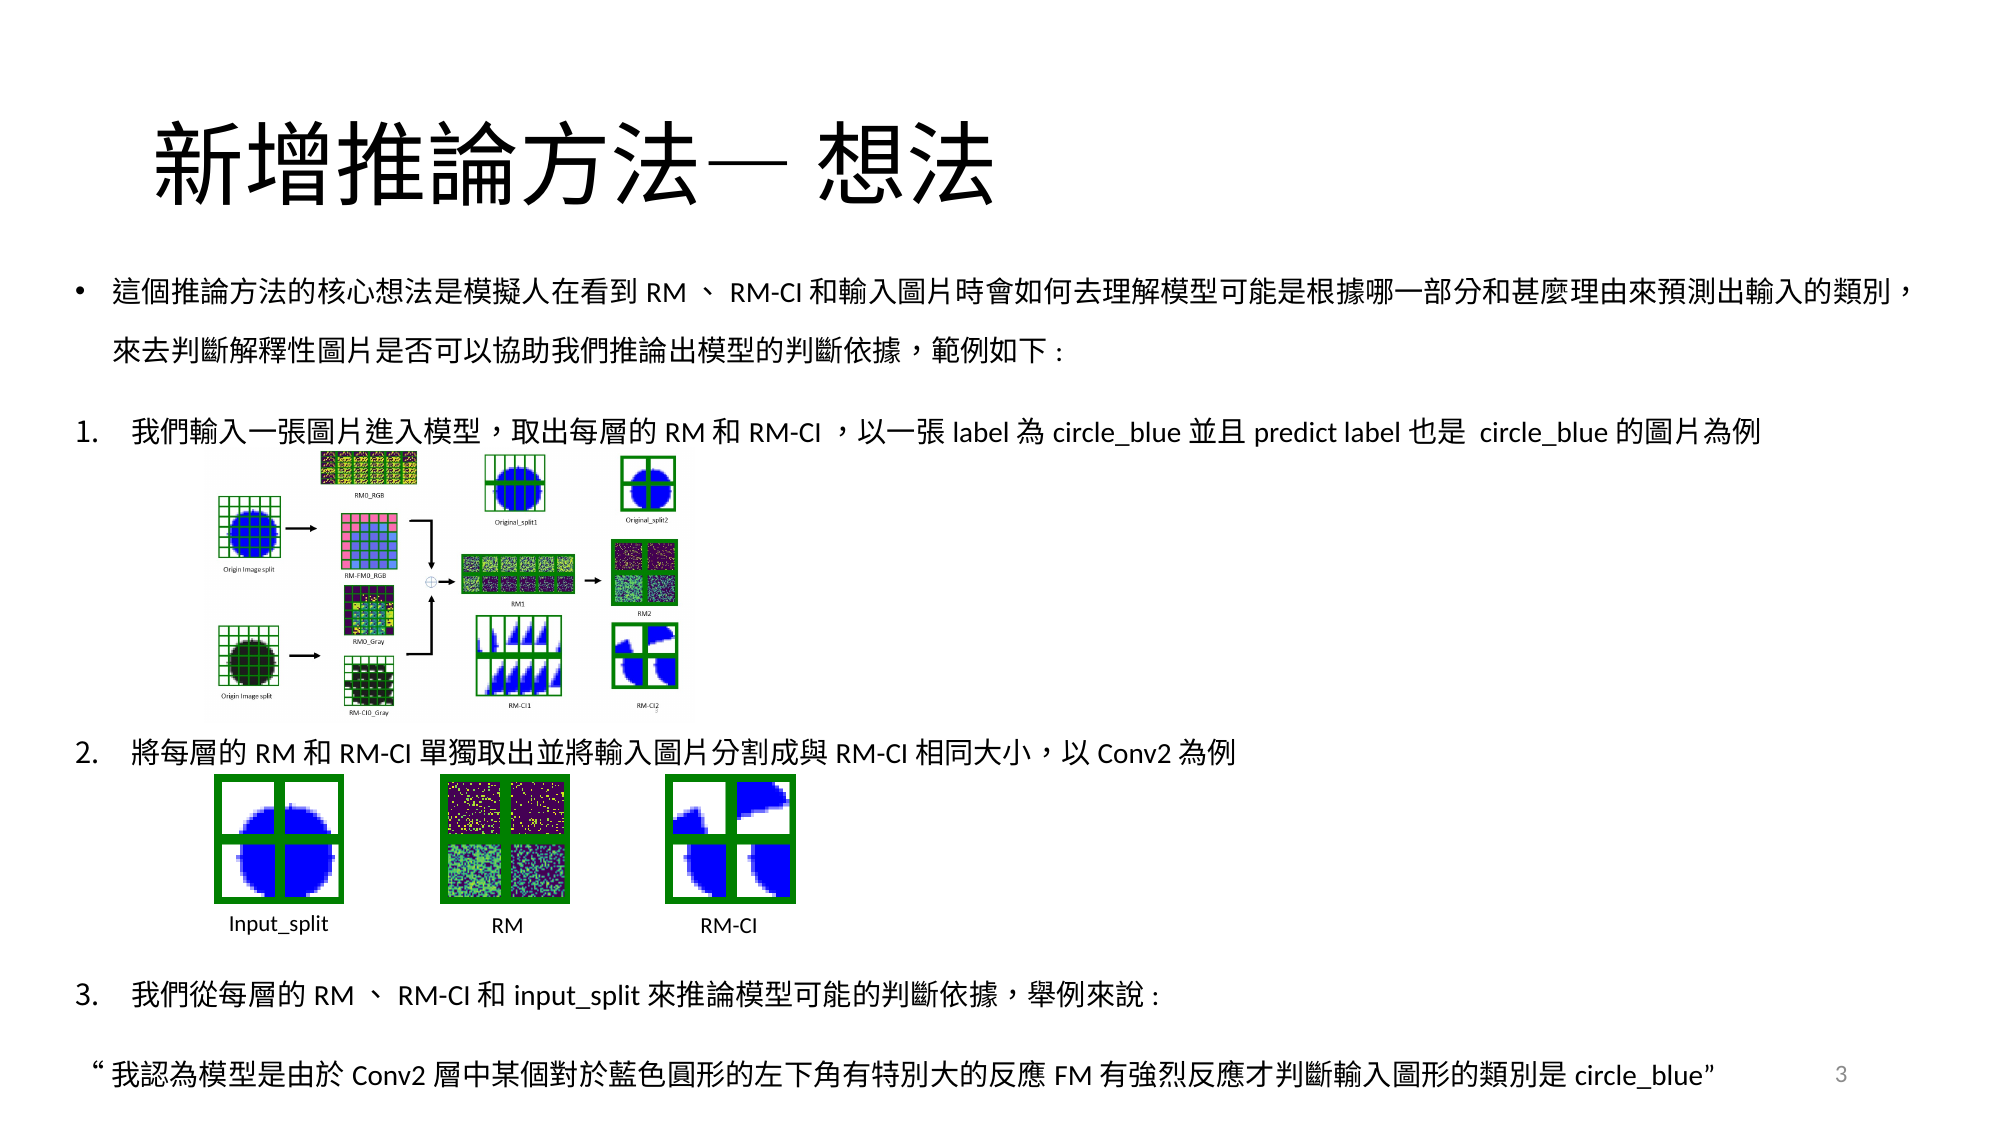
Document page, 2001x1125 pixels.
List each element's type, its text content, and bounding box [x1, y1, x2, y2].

picture [214, 774, 344, 904]
slide_number 3 [1412, 1042, 1863, 1103]
picture [204, 447, 695, 723]
picture [439, 774, 570, 904]
text_box Input_split [214, 900, 352, 943]
list 這個推論方法的核心想法是模擬人在看到RM、RM-CI和輸入圖片時會如何去理解模型可能是根據哪一部分和甚麼理由來預測出輸入的類別，來去判斷解釋性圖片是否可以協助我們推論出模型的判斷依據，範例如下: 我們輸入一張圖片進入模型，取出每層的RM和RM-CI，以一張label為circle_blue並且predict label也是 circle_blue的圖片為例 將每層的RM和RM-CI單獨取出並將輸入圖片分割成與RM-CI相同大小，以Conv2為例 我們從每層的RM、RM-CI和input_split來推論模型可能的判斷依據，舉例來說: “我認為模型是由於Conv2層中某個對於藍色圓形的左下角有特別大的反應FM有強烈反應才判斷輸入圖形的類別是circle_blue” [60, 241, 1948, 1112]
text_box RM [476, 904, 541, 946]
text_box RM-CI [685, 904, 776, 946]
title 新增推論方法— 想法 [137, 59, 1863, 241]
picture [665, 774, 796, 904]
